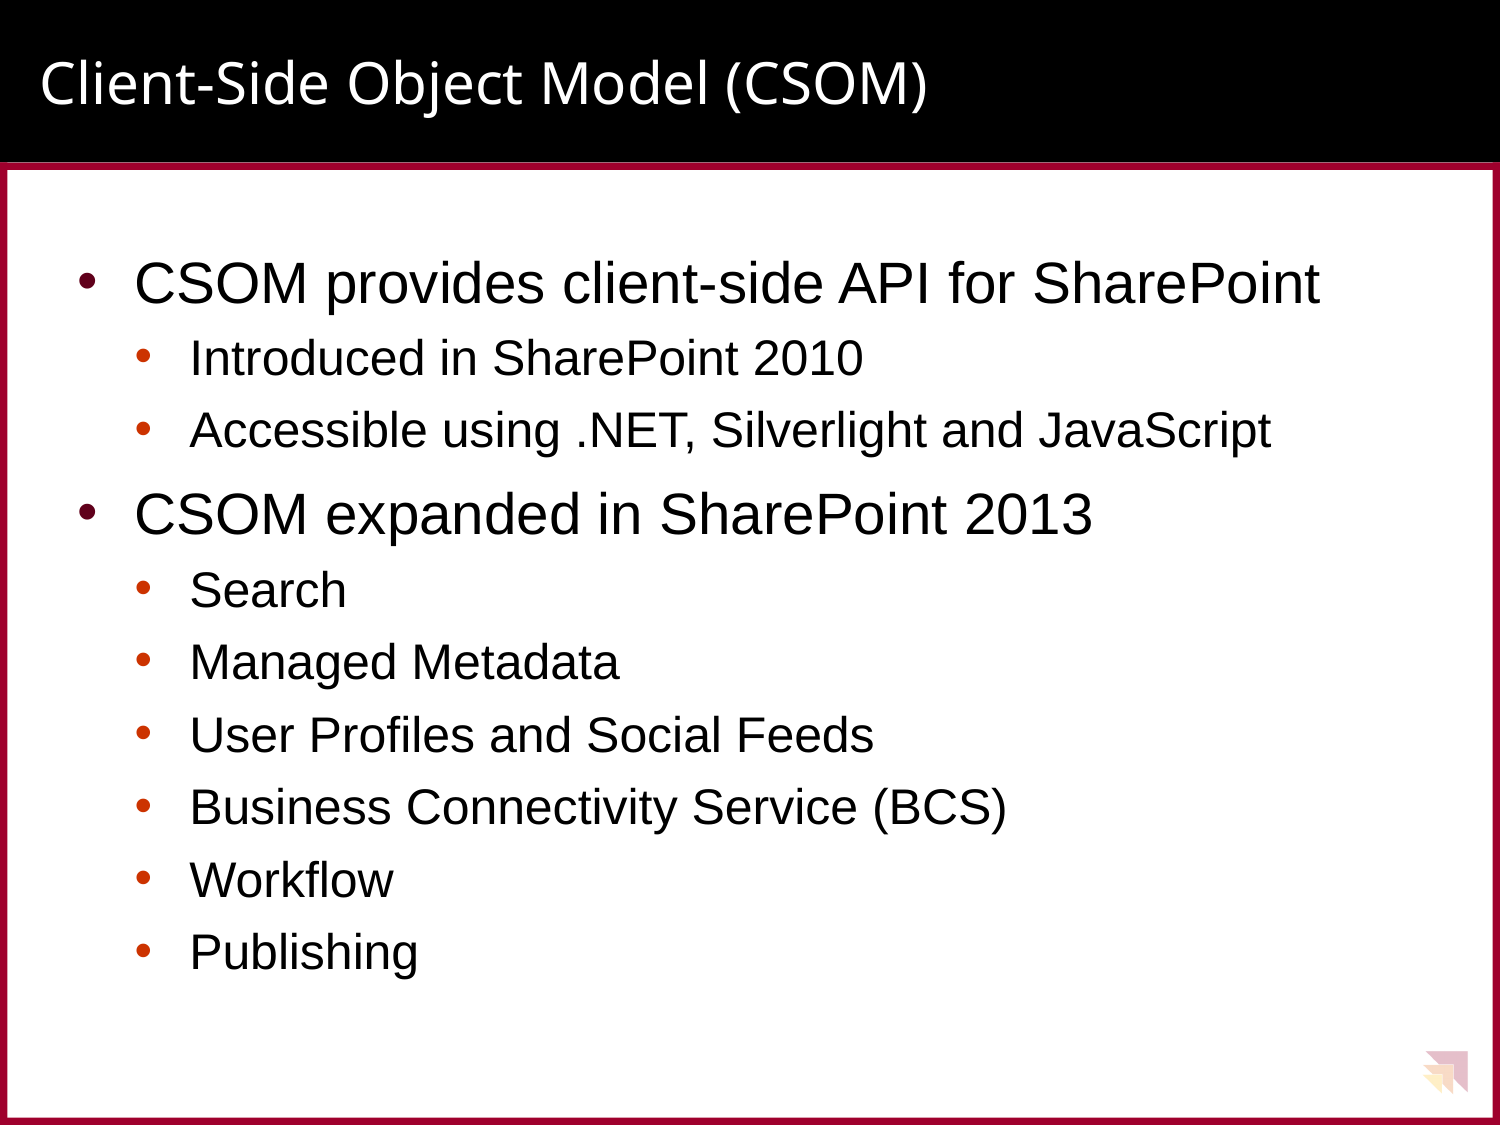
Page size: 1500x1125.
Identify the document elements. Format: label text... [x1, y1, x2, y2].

title Client-Side Object Model (CSOM) [24, 12, 1488, 150]
list CSOM provides client-side API for SharePoint Introduced in SharePoint 2010 Accessible using .NET, Silverlight and JavaScript CSOM expanded in SharePoint 2013 Search Managed Metadata User Profiles and Social Feeds Business Connectivity Service (BCS) Workflow Publishing [62, 237, 1438, 1088]
